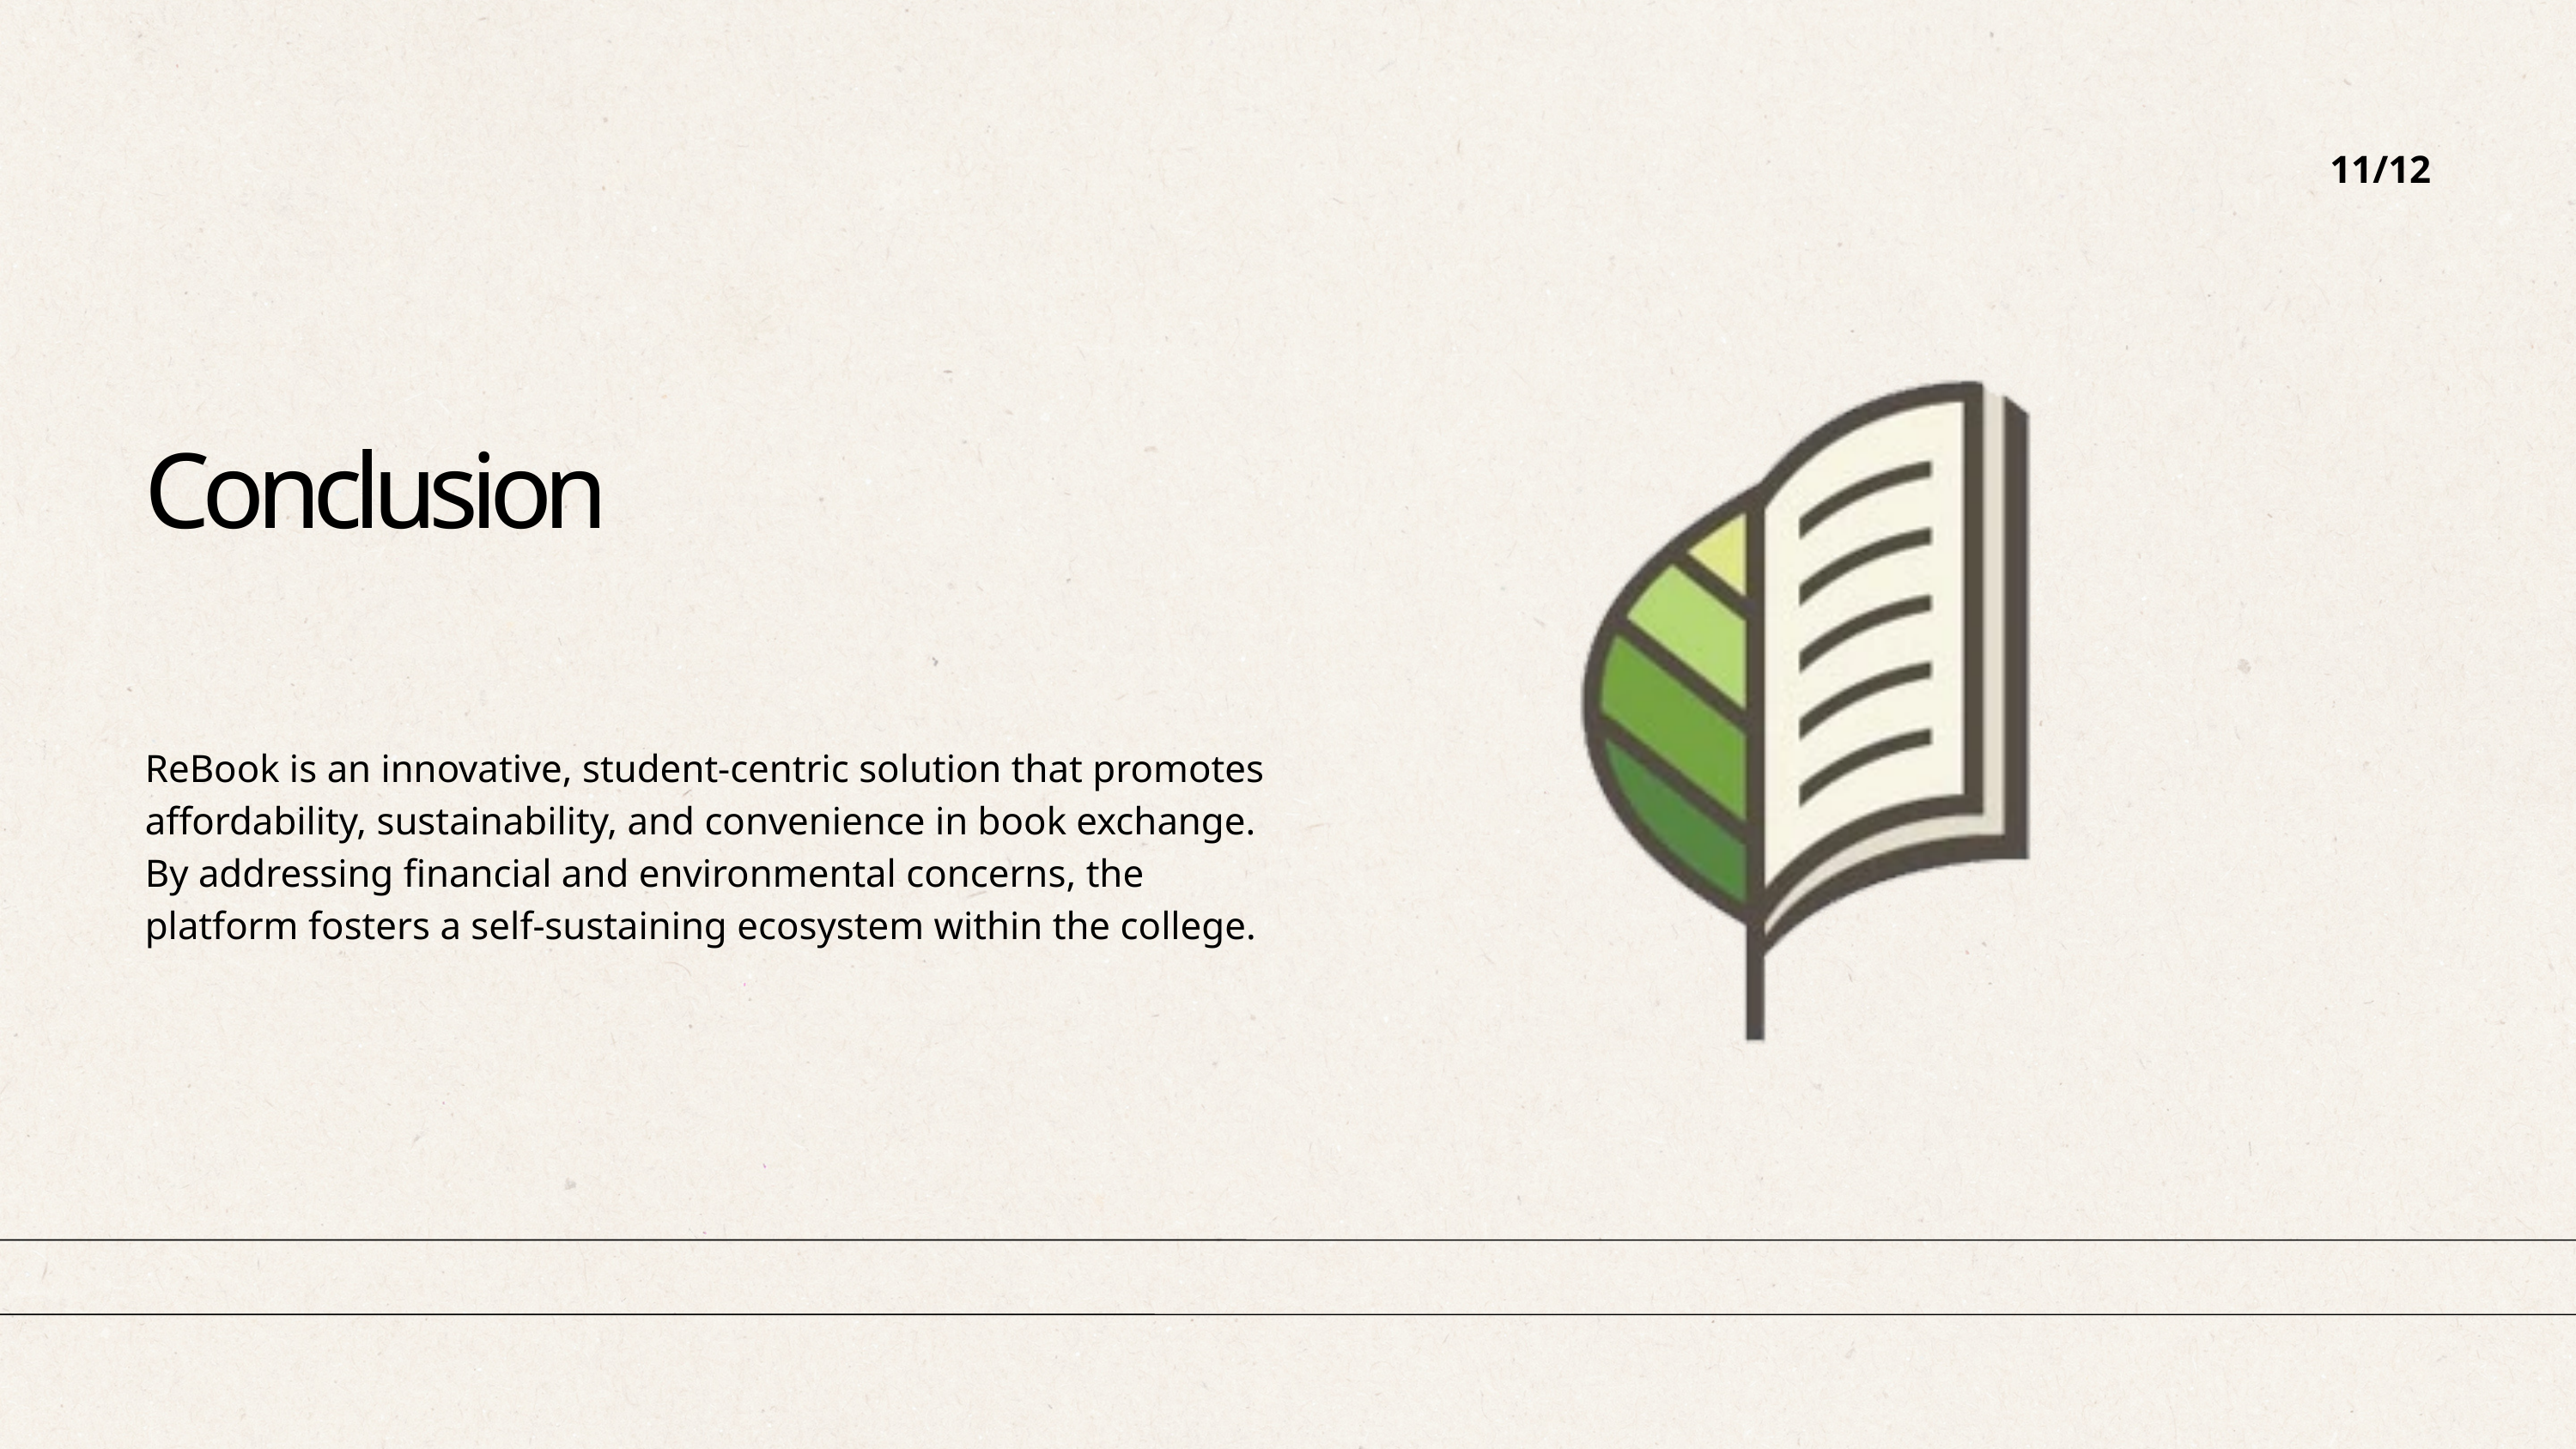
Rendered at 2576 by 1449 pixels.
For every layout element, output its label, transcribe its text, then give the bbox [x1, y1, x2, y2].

text_box [0, 1315, 2576, 1449]
text_box 11/12 [1822, 137, 2432, 191]
text_box ReBook is an innovative, student-centric solution that promotes affordability, sustainability, and convenience in book exchange. By addressing financial and environmental concerns, the platform fosters a self-sustaining ecosystem within the college. [144, 737, 1273, 948]
text_box Conclusion [144, 445, 1160, 549]
text_box [1570, 354, 2075, 1076]
text_box [0, 1240, 2576, 1314]
text_box [0, 0, 2576, 1240]
